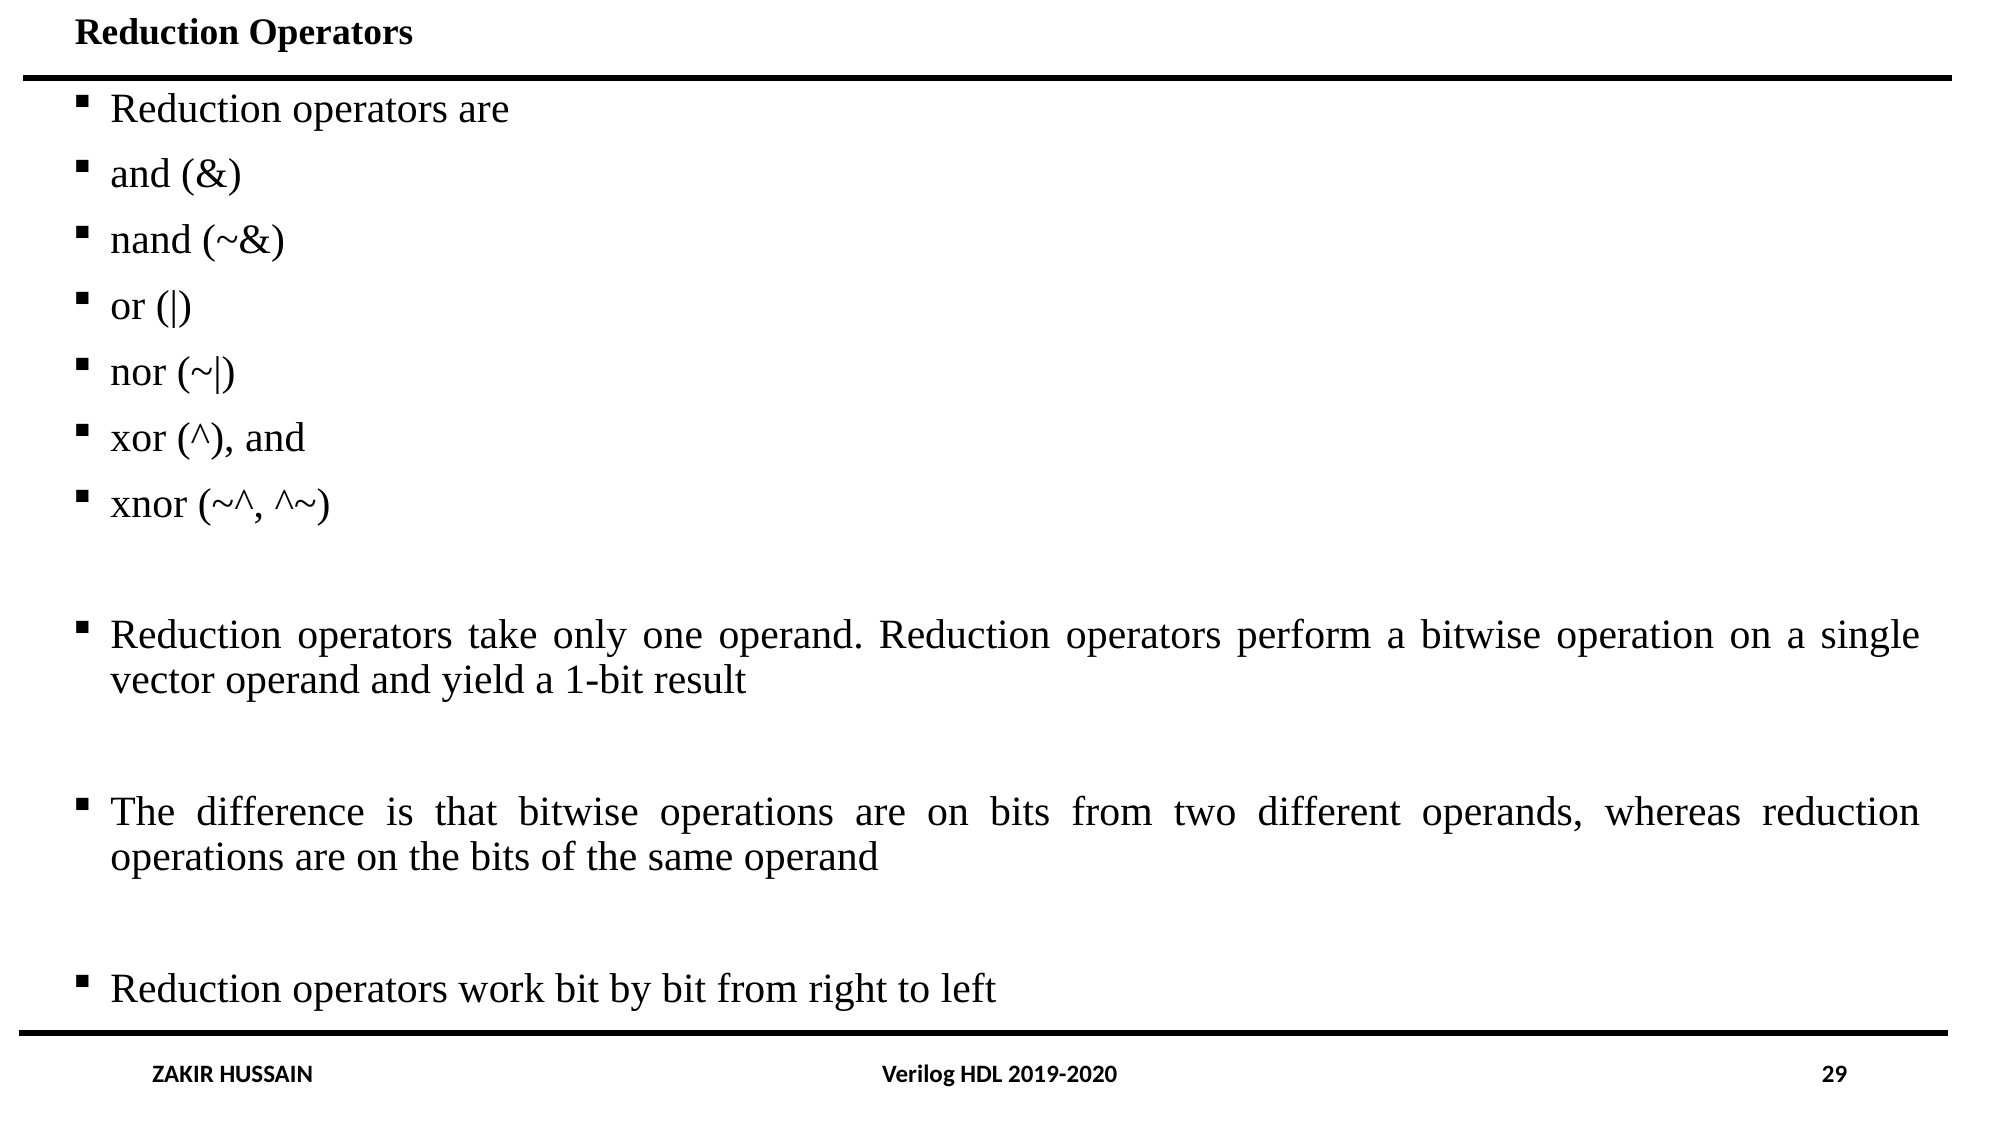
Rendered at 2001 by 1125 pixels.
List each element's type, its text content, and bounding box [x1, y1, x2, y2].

footer Verilog HDL 2019-2020 [662, 1042, 1338, 1103]
slide_number 29 [1412, 1042, 1863, 1103]
text_box Reduction Operators [60, 0, 429, 60]
list Reduction operators are and (&) nand (~&) or (|) nor (~|) xor (^), and xnor (~^, ^~) Reduction operators take only one operand. Reduction operators perform a bitwise operation on a single vector operand and yield a 1-bit result The difference is that bitwise operations are on bits from two different operands, whereas reduction operations are on the bits of the same operand Reduction operators work bit by bit from right to left [58, 78, 1938, 1016]
slide_number ZAKIR HUSSAIN [137, 1042, 588, 1103]
